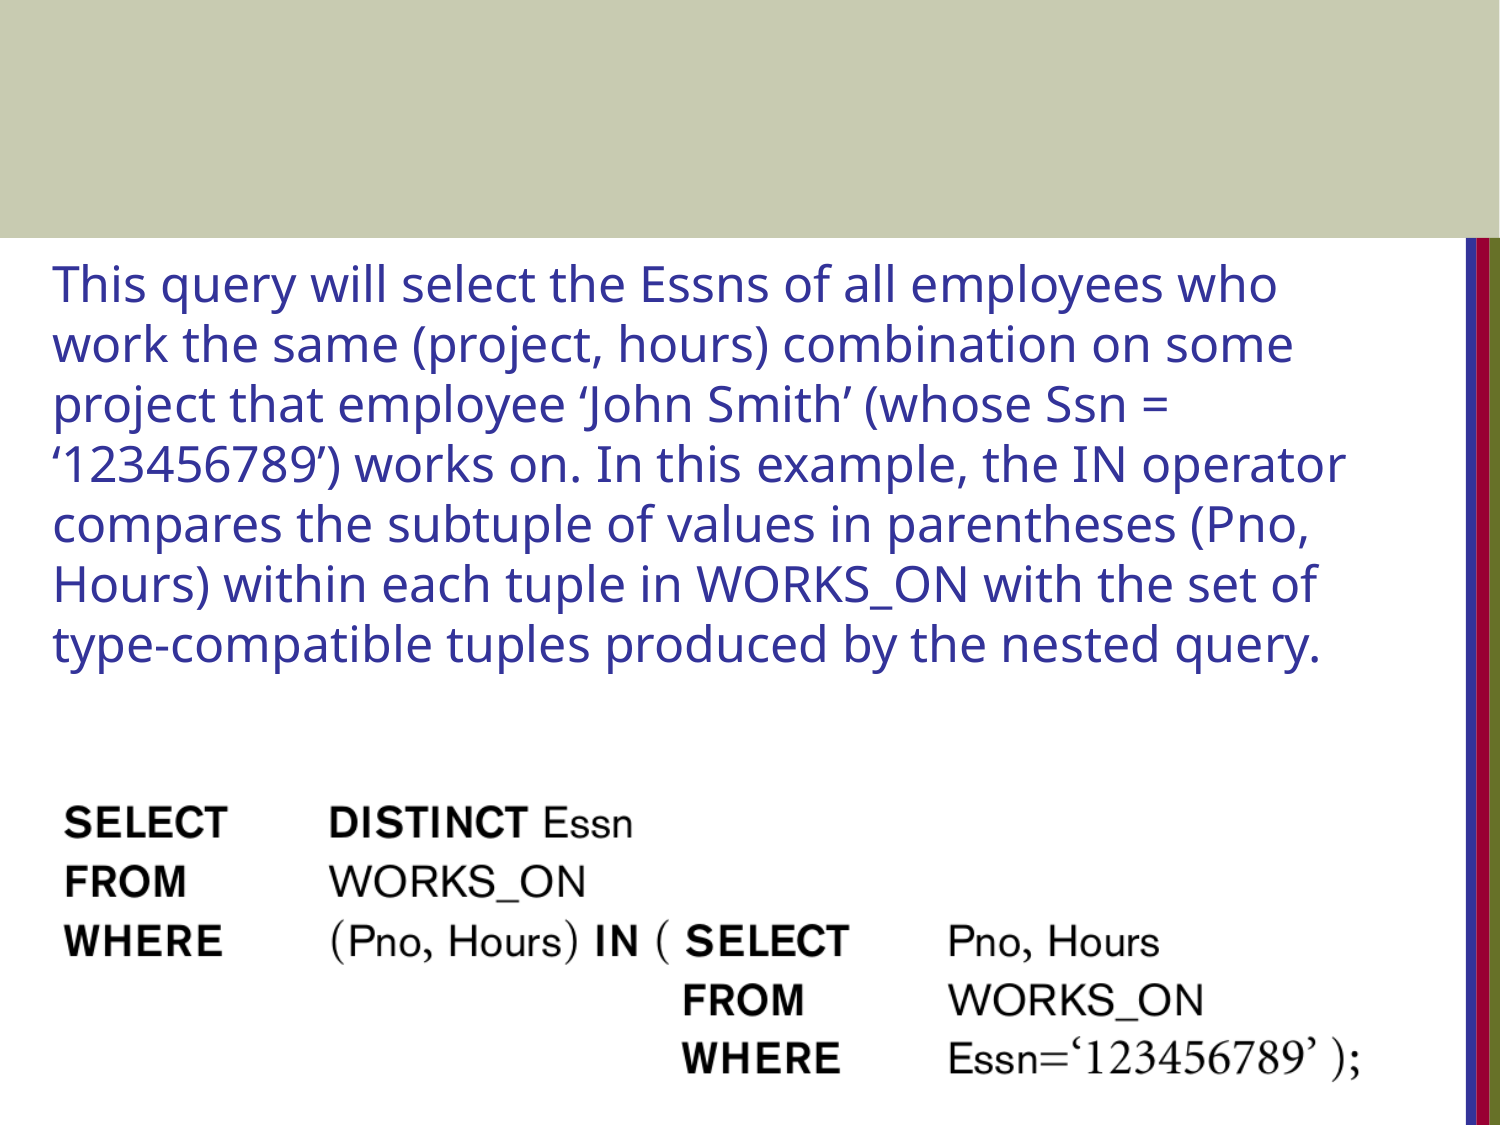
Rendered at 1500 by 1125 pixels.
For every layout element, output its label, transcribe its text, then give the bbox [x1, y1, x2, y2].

picture [56, 787, 1383, 1092]
list This query will select the Essns of all employees who work the same (project, hours) combination on some project that employee ‘John Smith’ (whose Ssn = ‘123456789’) works on. In this example, the IN operator compares the subtuple of values in parentheses (Pno, Hours) within each tuple in WORKS_ON with the set of type-compatible tuples produced by the nested query. [52, 252, 1387, 677]
